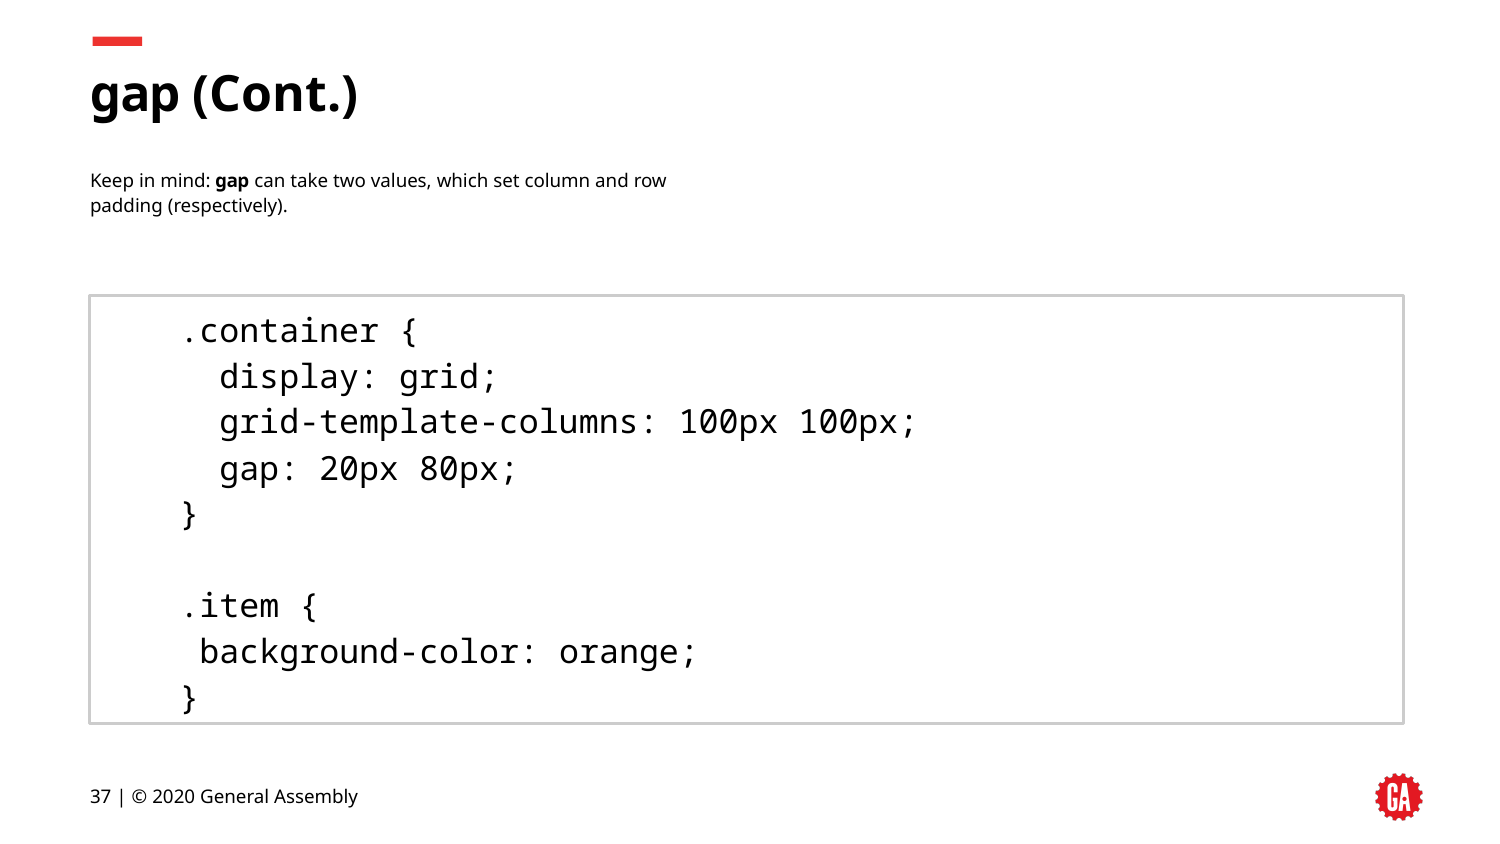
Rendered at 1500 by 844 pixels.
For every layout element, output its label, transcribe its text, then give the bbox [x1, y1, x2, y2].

picture [1373, 771, 1425, 823]
list Keep in mind: gap can take two values, which set column and row padding (respectively). [75, 150, 1424, 276]
text_box .container { display: grid; grid-template-columns: 100px 100px; gap: 20px 80px; } .item { background-color: orange; } [89, 295, 1404, 724]
title gap (Cont.) [75, 46, 1473, 140]
slide_number ‹#› | © 2020 General Assembly [75, 764, 465, 830]
